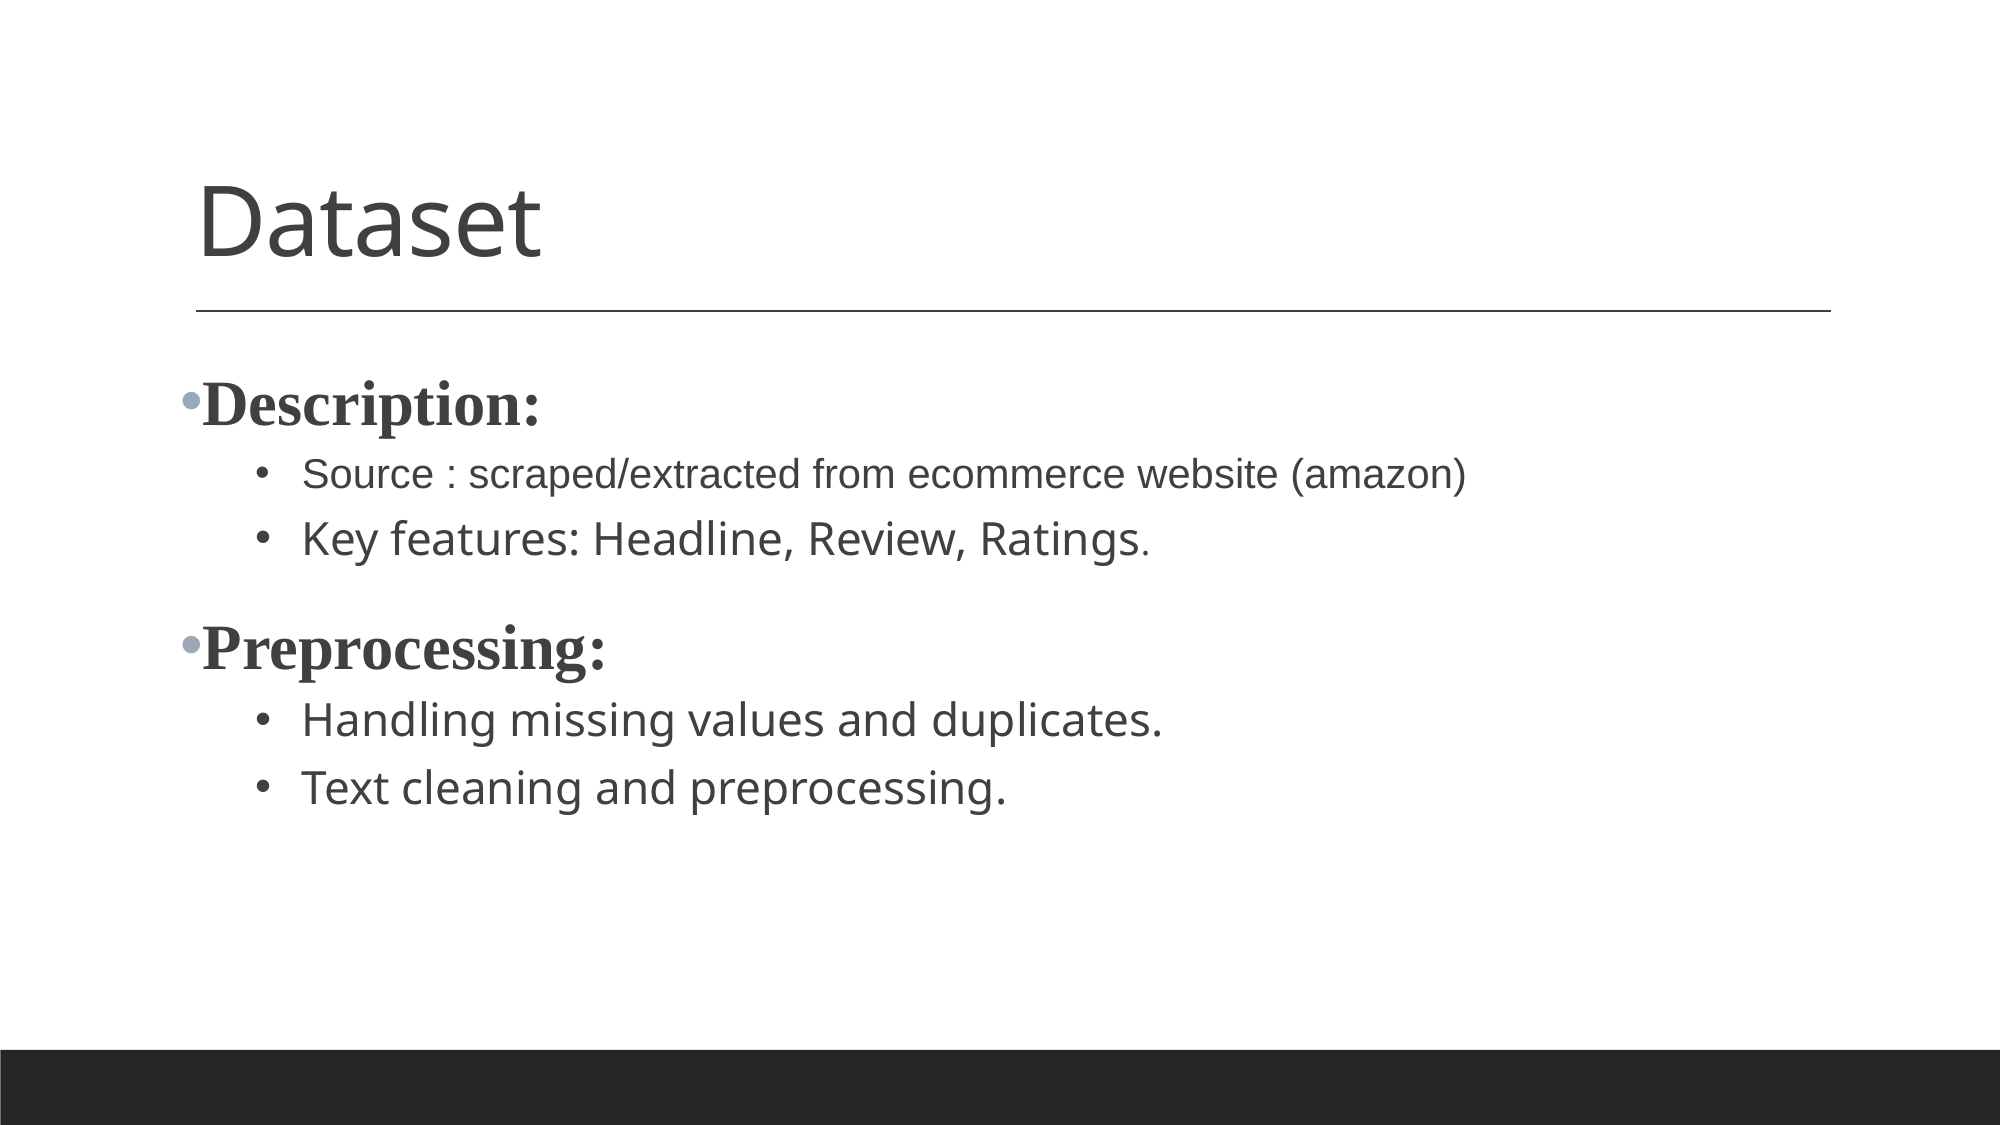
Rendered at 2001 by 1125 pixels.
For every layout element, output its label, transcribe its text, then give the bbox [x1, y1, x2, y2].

list Description: Source : scraped/extracted from ecommerce website (amazon) Key features: Headline, Review, Ratings. Preprocessing: Handling missing values and duplicates. Text cleaning and preprocessing. [180, 345, 1830, 963]
title Dataset [180, 47, 1830, 285]
